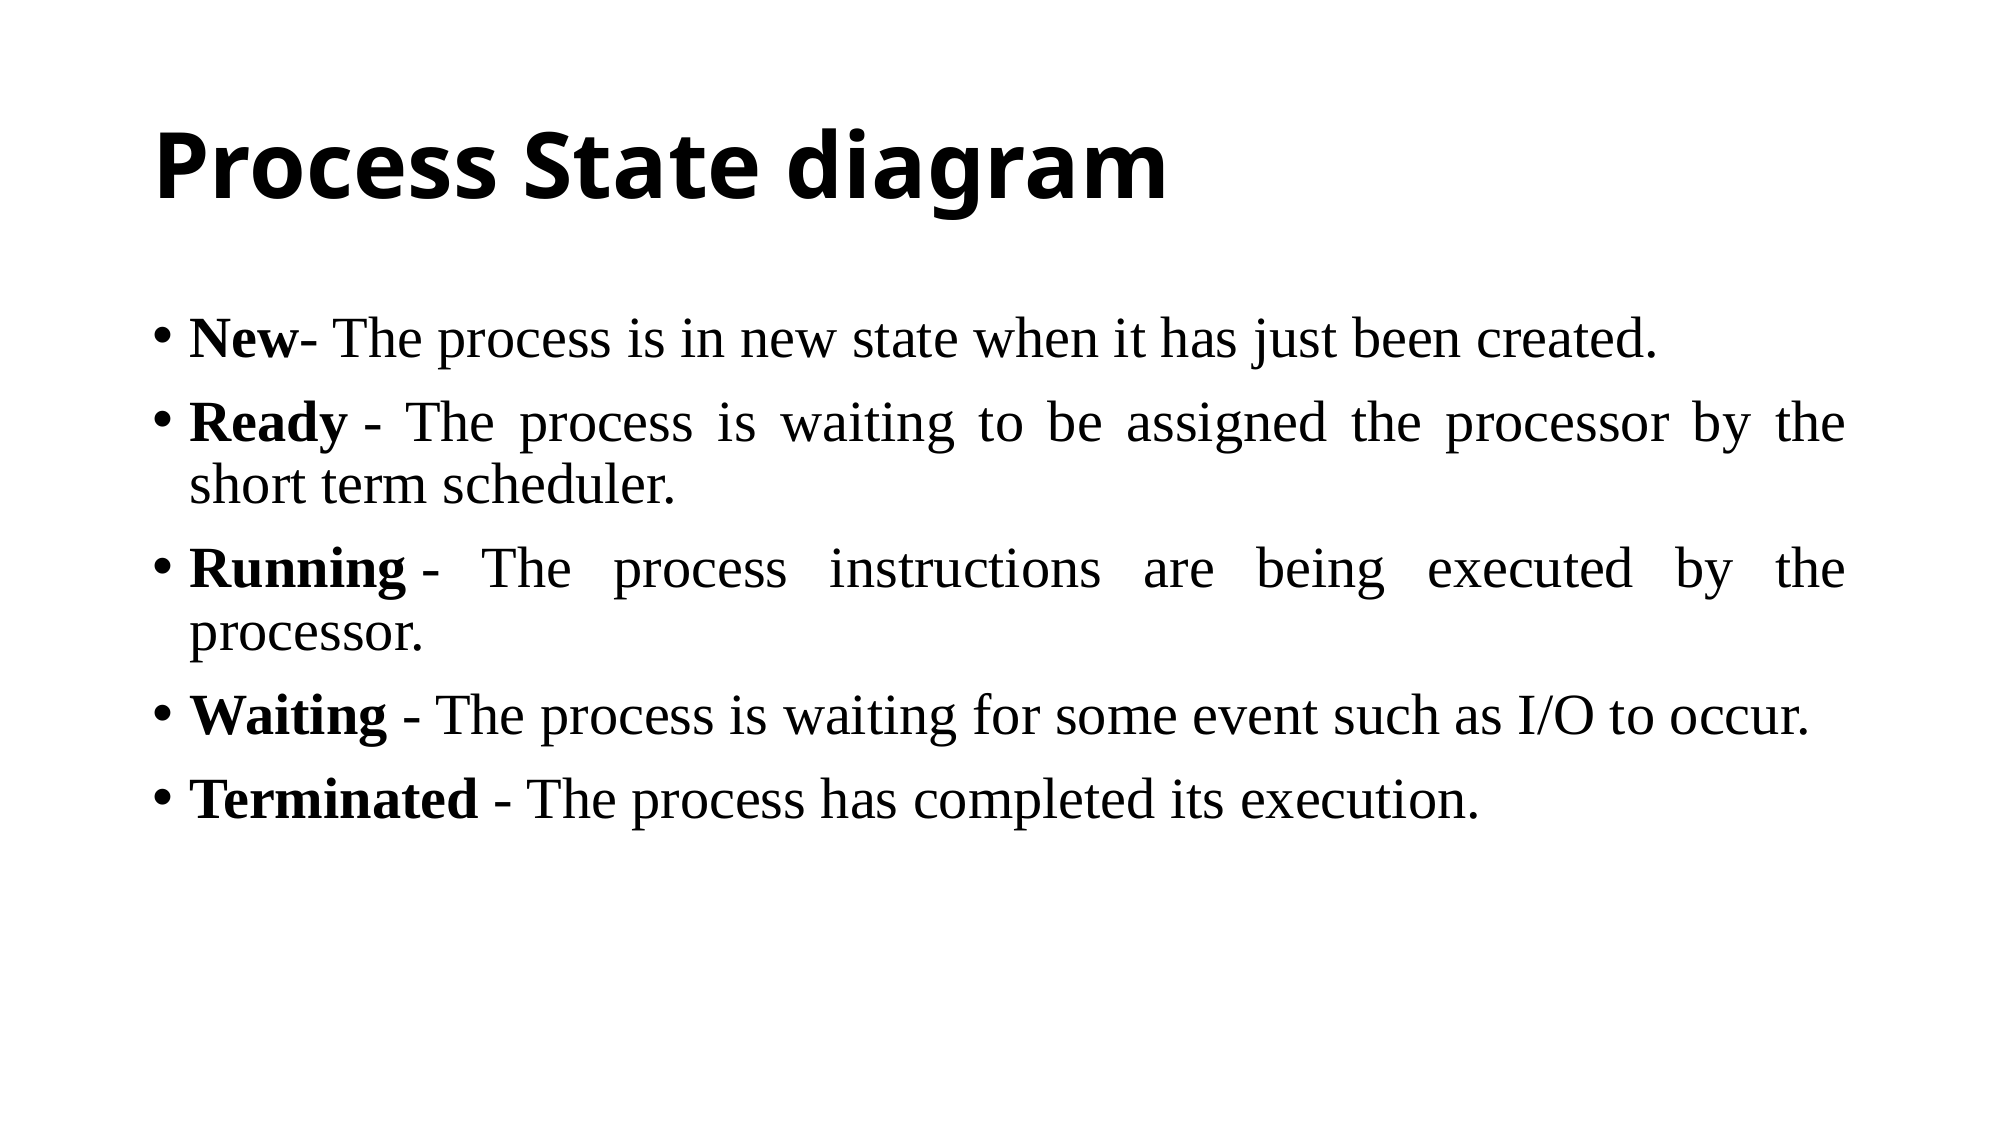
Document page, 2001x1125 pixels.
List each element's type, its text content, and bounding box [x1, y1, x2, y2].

title Process State diagram [137, 59, 1863, 278]
list New- The process is in new state when it has just been created. Ready - The process is waiting to be assigned the processor by the short term scheduler. Running - The process instructions are being executed by the processor. Waiting - The process is waiting for some event such as I/O to occur. Terminated - The process has completed its execution. [137, 299, 1863, 1014]
